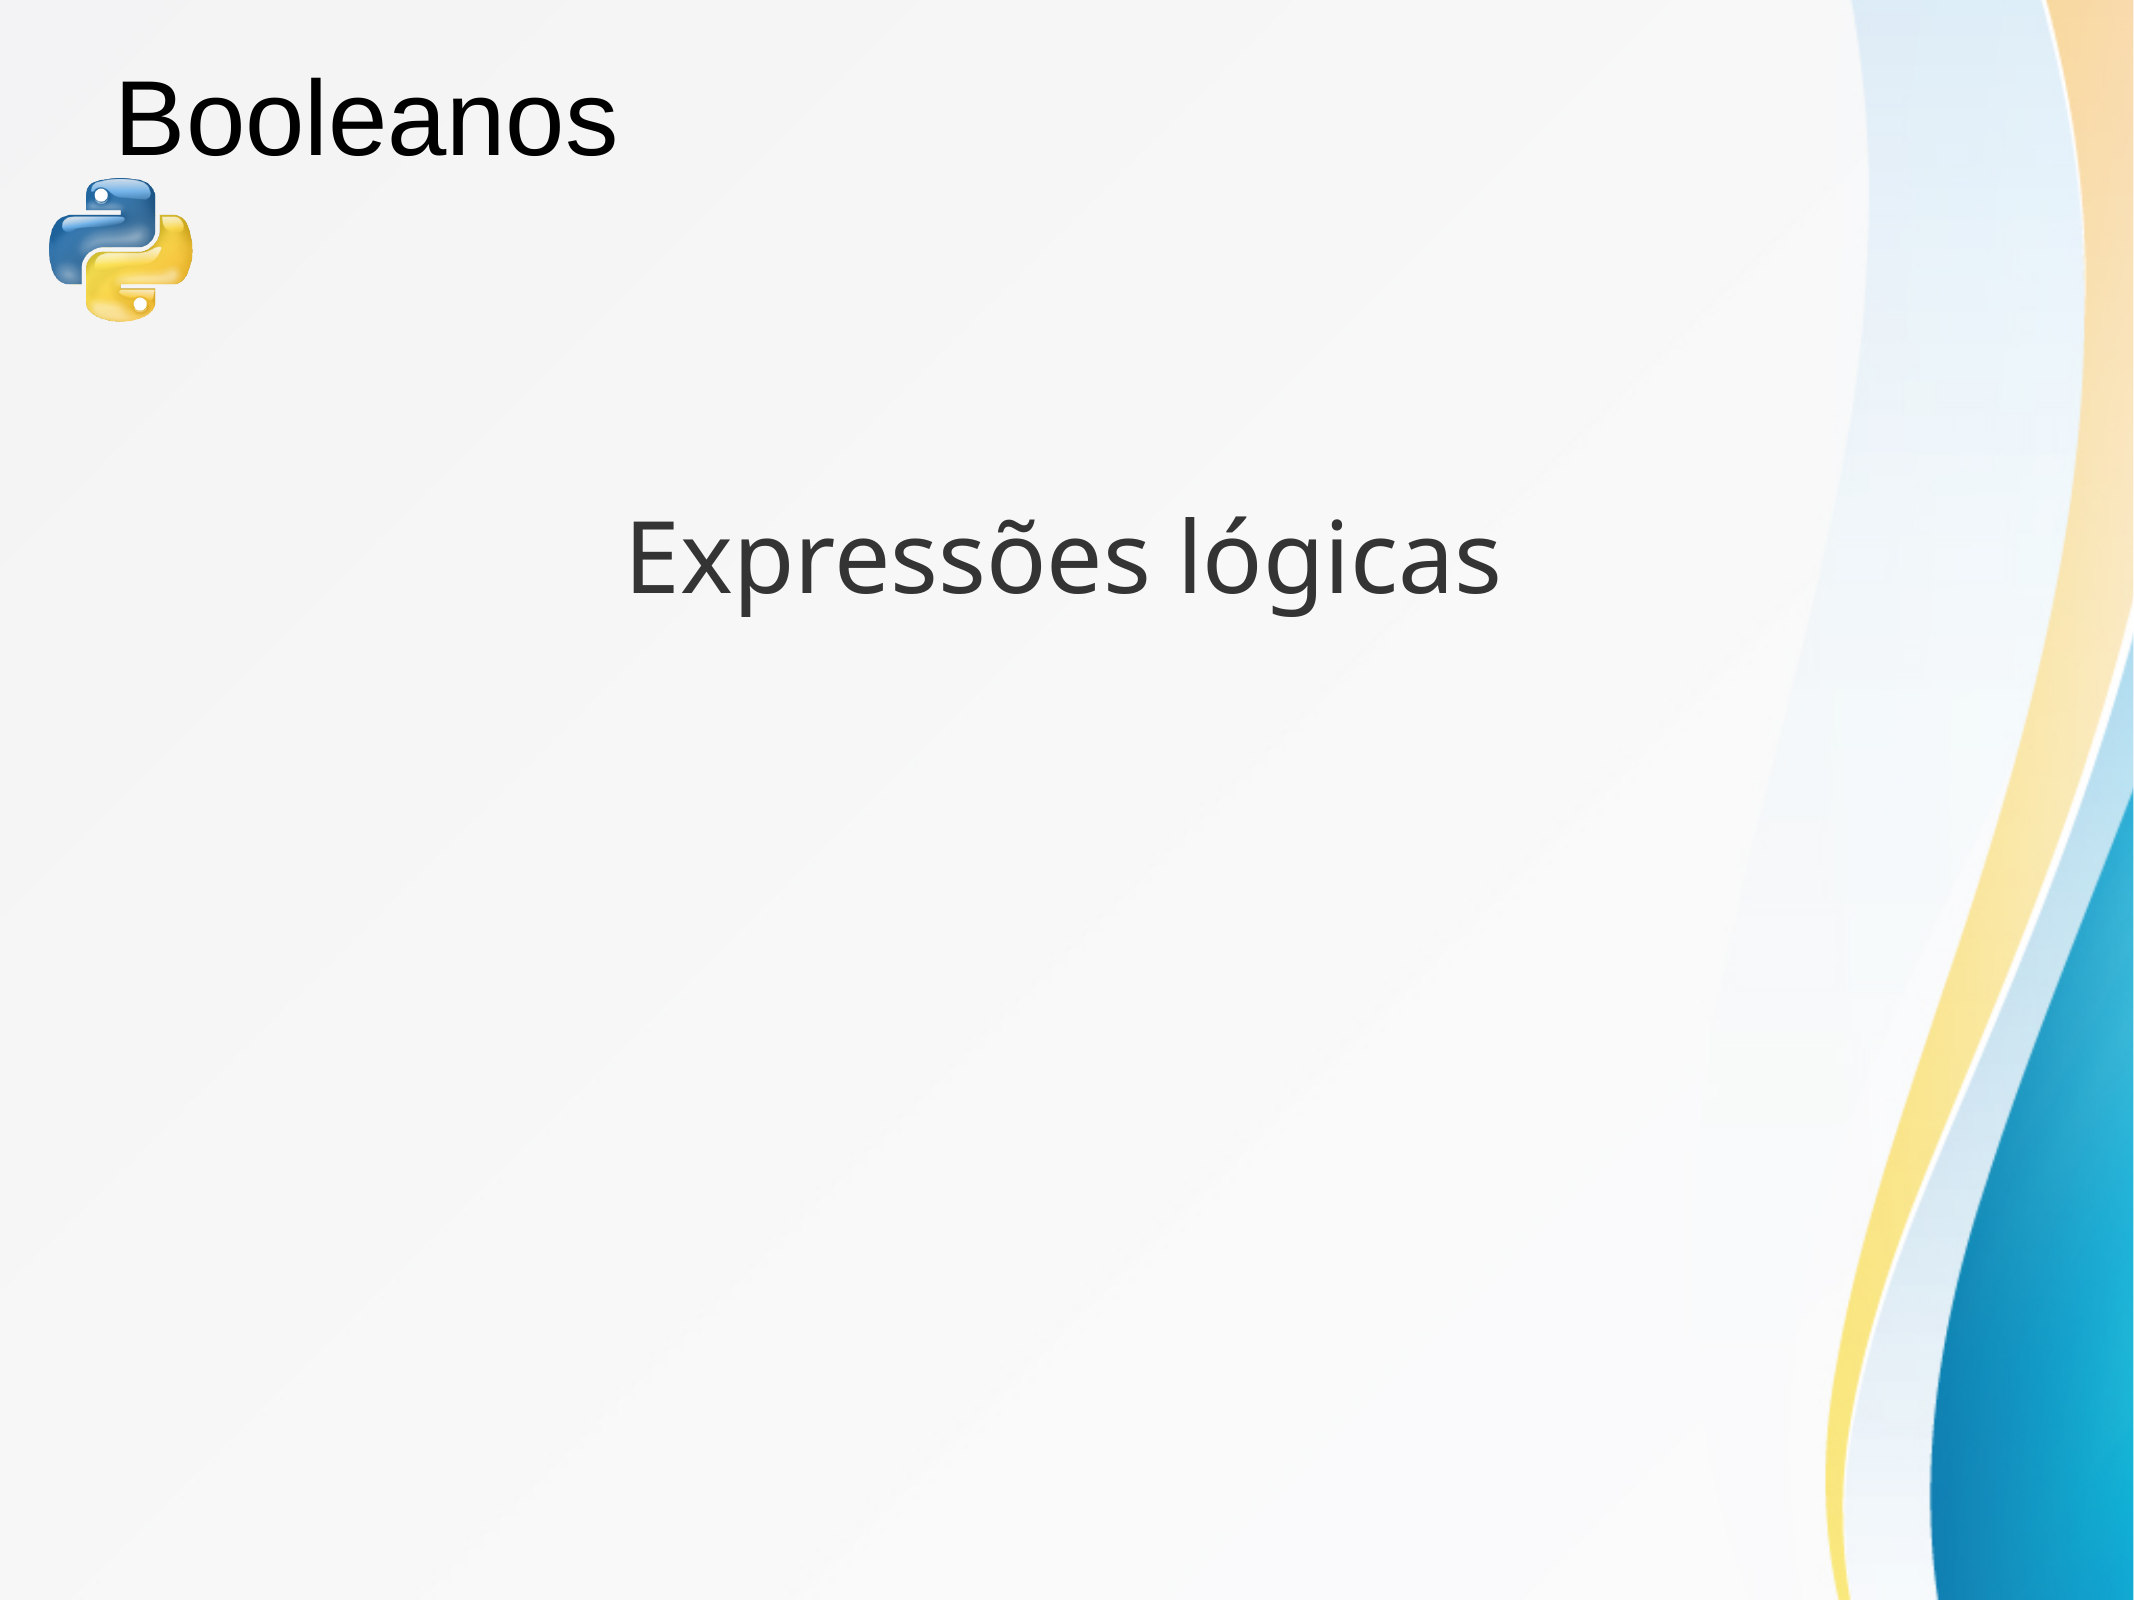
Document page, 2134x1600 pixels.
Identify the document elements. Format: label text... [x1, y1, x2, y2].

slide_number [1528, 1457, 2027, 1569]
picture [2130, 1501, 2134, 1512]
text_box Expressões lógicas [189, 487, 1965, 619]
title Booleanos [106, 44, 2027, 181]
picture [0, 0, 2134, 1600]
